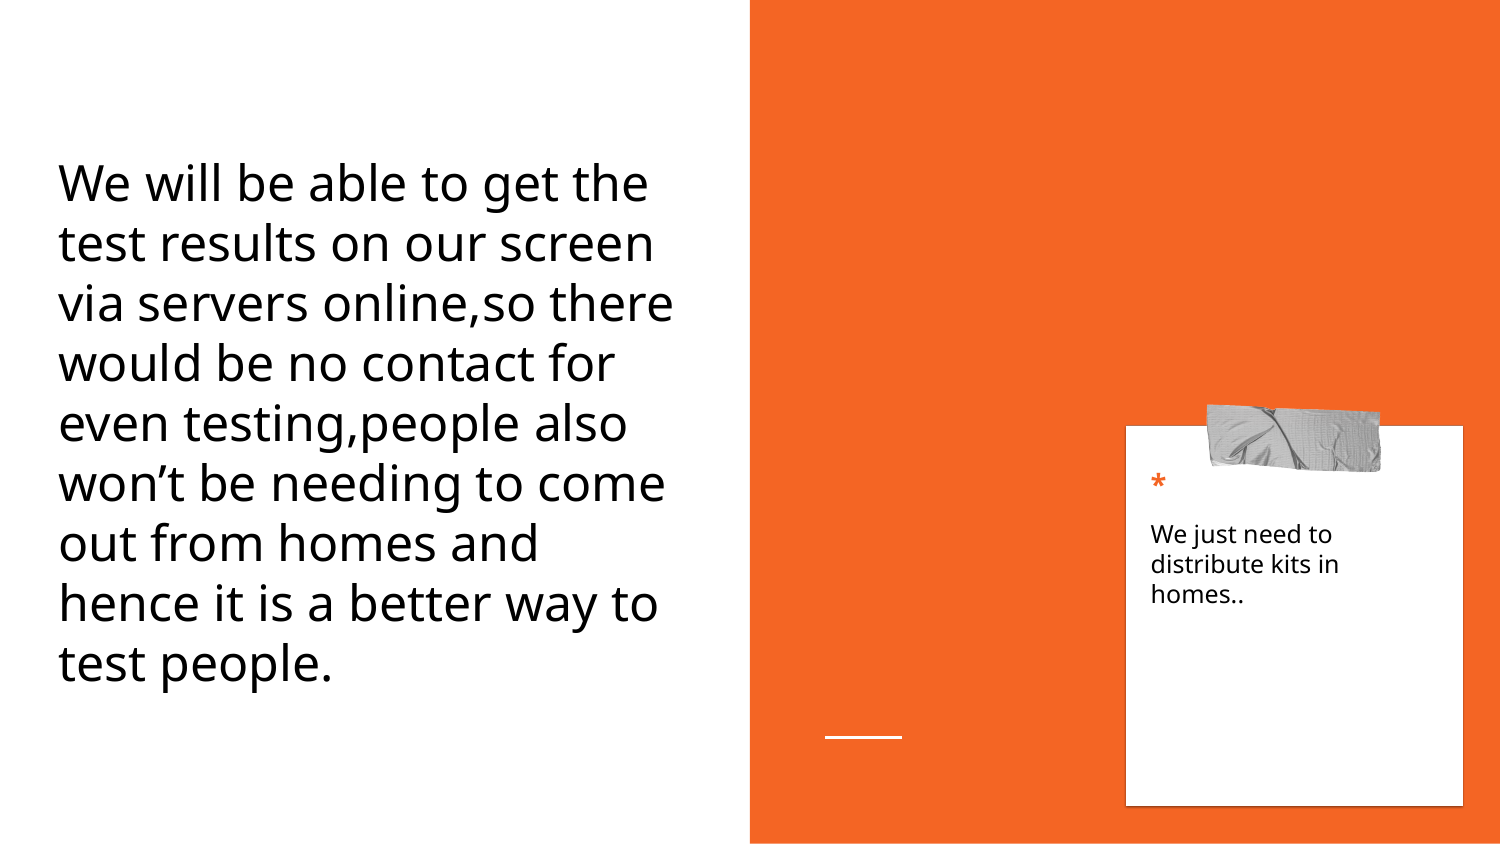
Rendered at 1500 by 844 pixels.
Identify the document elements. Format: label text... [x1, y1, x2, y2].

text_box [1112, 403, 1476, 821]
title We will be able to get the test results on our screen via servers online,so there would be no contact for even testing,people also won’t be needing to come out from homes and hence it is a better way to test people. [43, 313, 708, 530]
